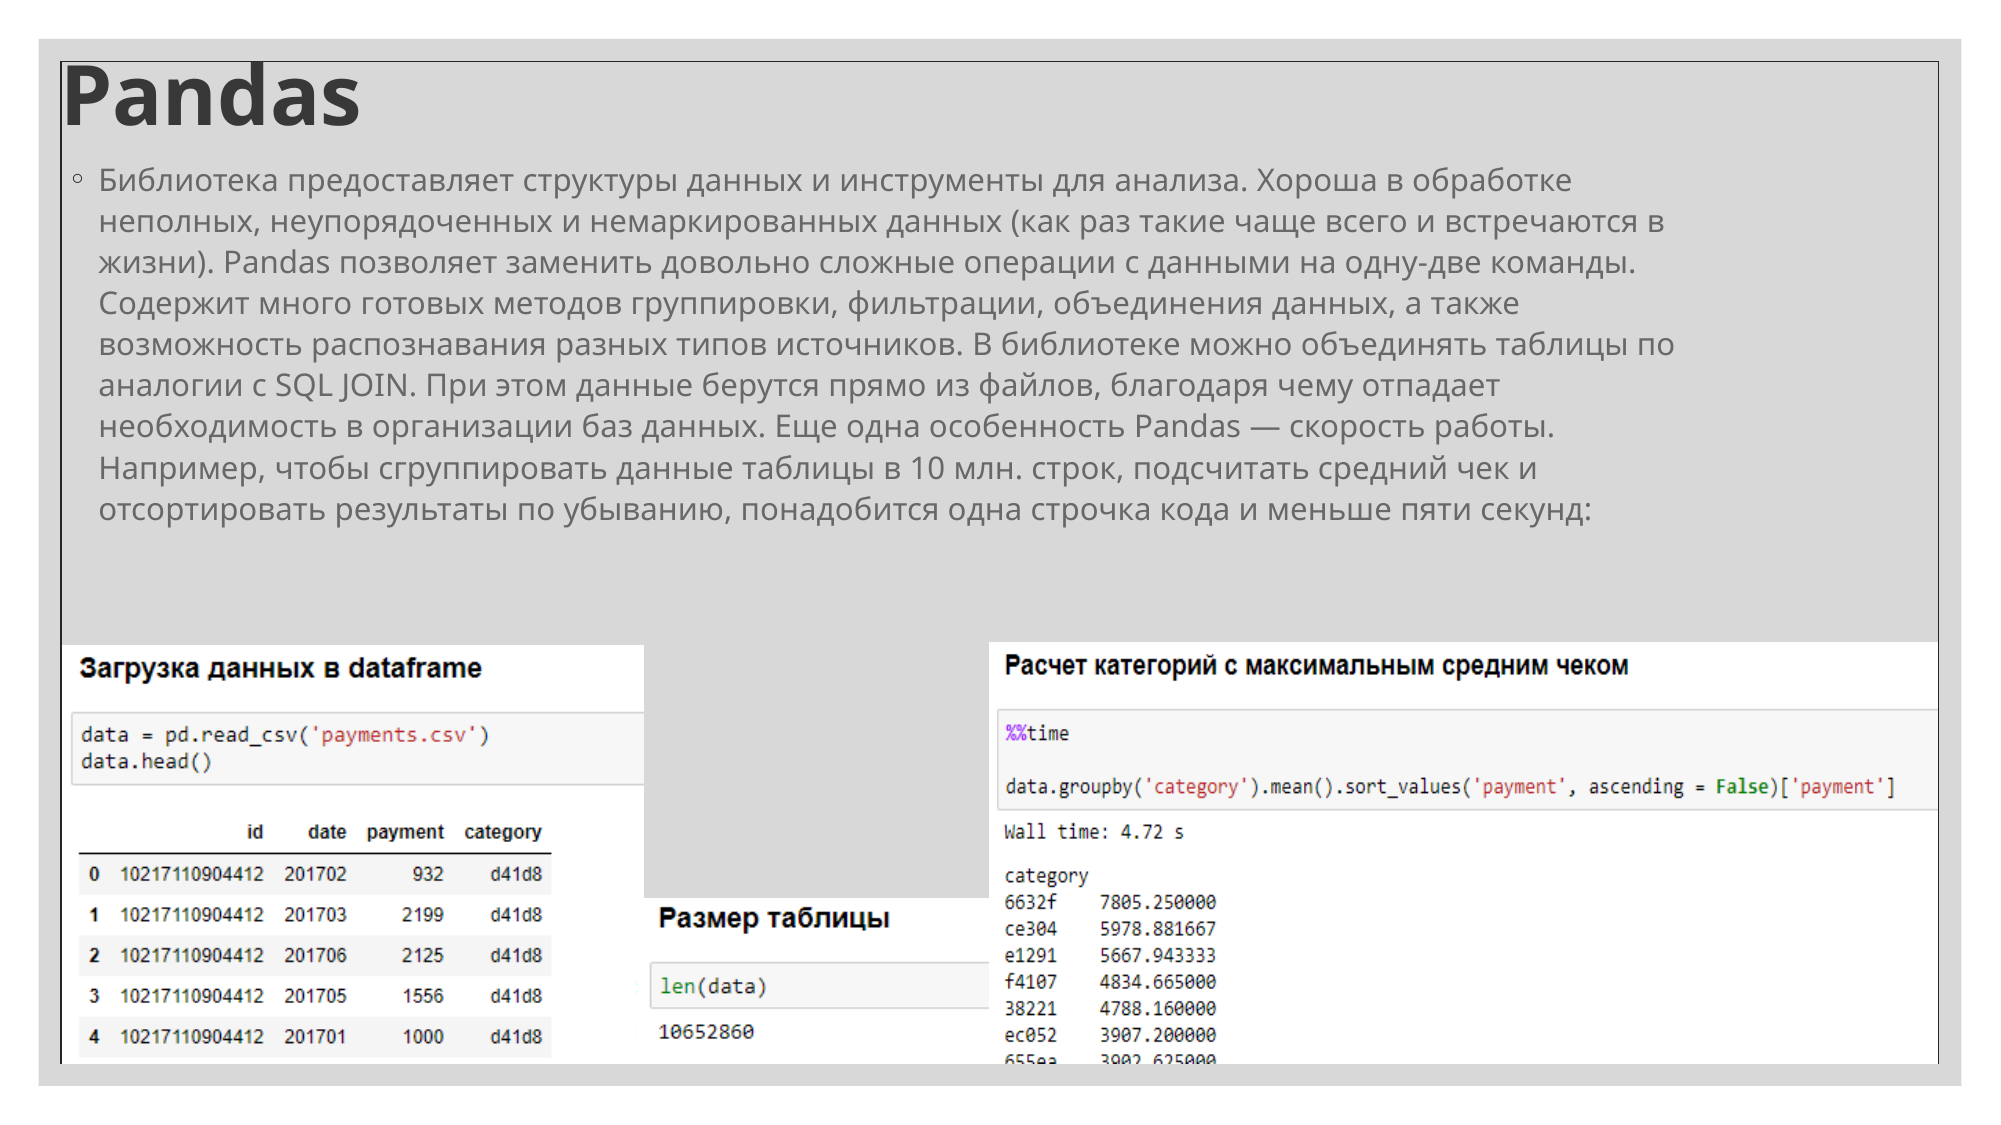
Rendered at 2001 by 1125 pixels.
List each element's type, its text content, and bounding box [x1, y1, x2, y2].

picture [62, 642, 1938, 1065]
title Pandas [45, 36, 1696, 261]
list Библиотека предоставляет структуры данных и инструменты для анализа. Хороша в обработке неполных, неупорядоченных и немаркированных данных (как раз такие чаще всего и встречаются в жизни). Pandas позволяет заменить довольно сложные операции с данными на одну-две команды. Содержит много готовых методов группировки, фильтрации, объединения данных, а также возможность распознавания разных типов источников. В библиотеке можно объединять таблицы по аналогии с SQL JOIN. При этом данные берутся прямо из файлов, благодаря чему отпадает необходимость в организации баз данных. Еще одна особенность Pandas — cкорость работы. Например, чтобы сгруппировать данные таблицы в 10 млн. строк, подсчитать средний чек и отсортировать результаты по убыванию, понадобится одна строчка кода и меньше пяти секунд: [53, 148, 1704, 780]
